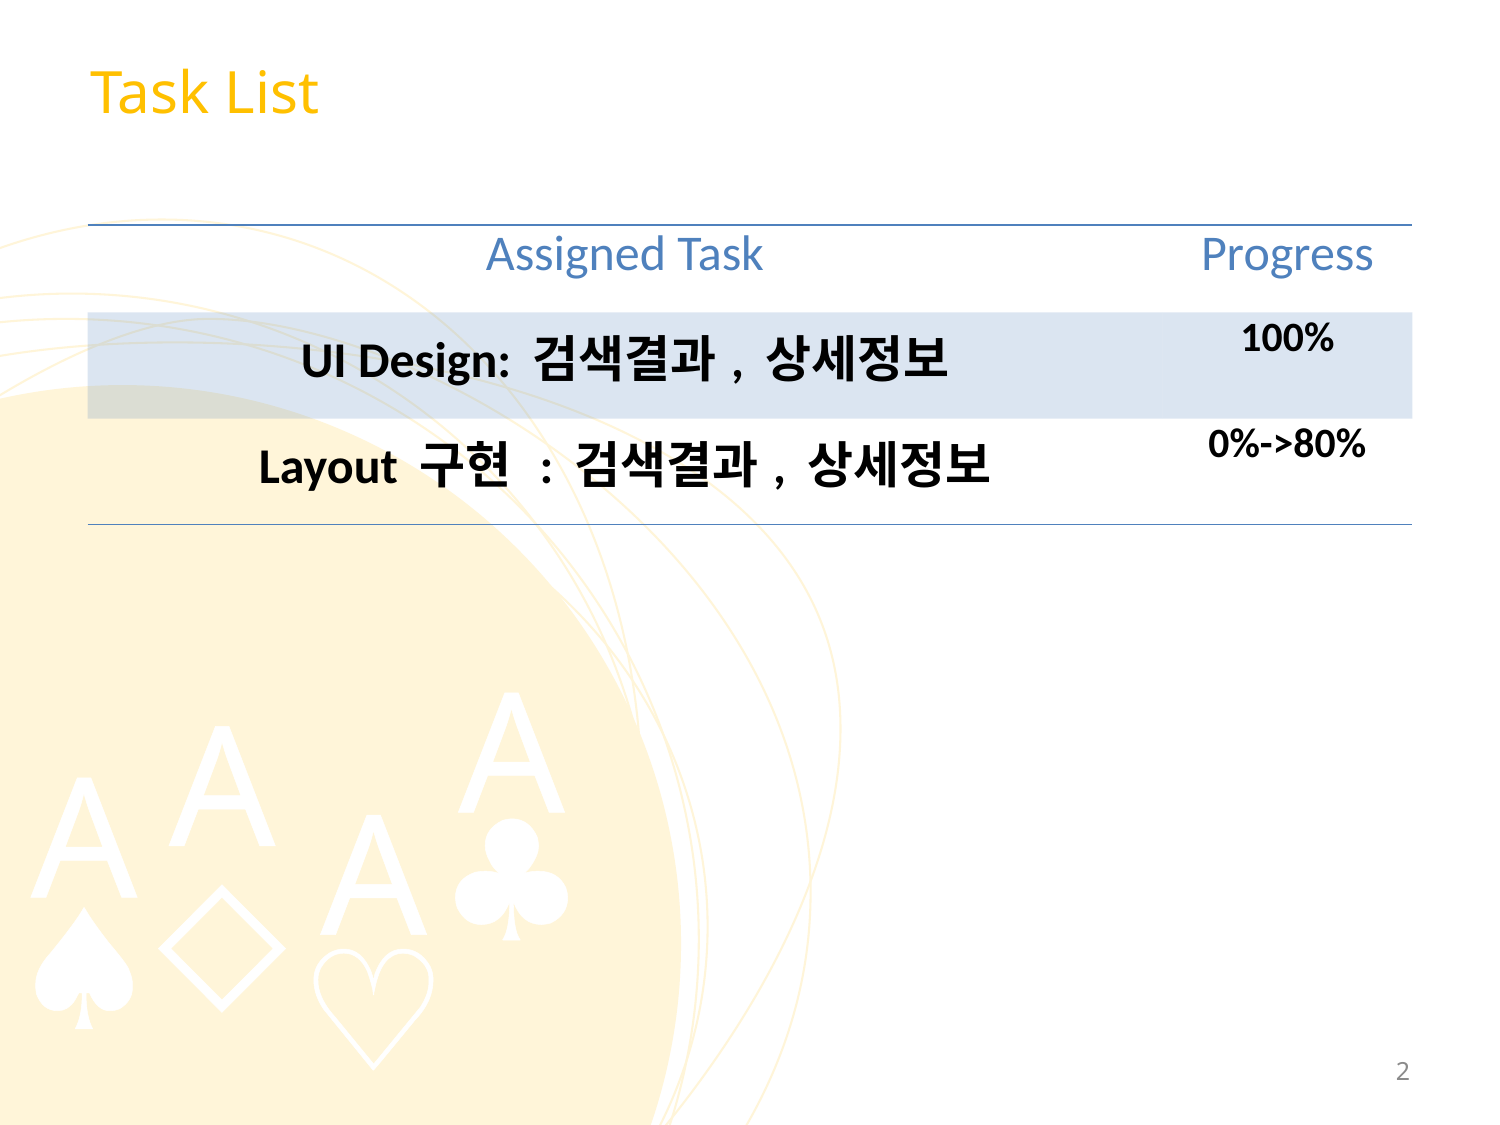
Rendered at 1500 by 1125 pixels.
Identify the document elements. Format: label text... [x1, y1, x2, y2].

table_cell 0%->80% [1163, 419, 1412, 524]
title Task List [75, 30, 1425, 149]
table_cell 100% [1163, 312, 1412, 419]
table_cell UI Design: 검색결과, 상세정보 [88, 312, 1163, 419]
slide_number 2 [1074, 1042, 1425, 1103]
table_header Progress [1163, 226, 1412, 312]
table_cell Layout 구현 : 검색결과, 상세정보 [88, 419, 1163, 524]
table_header Assigned Task [88, 226, 1163, 312]
